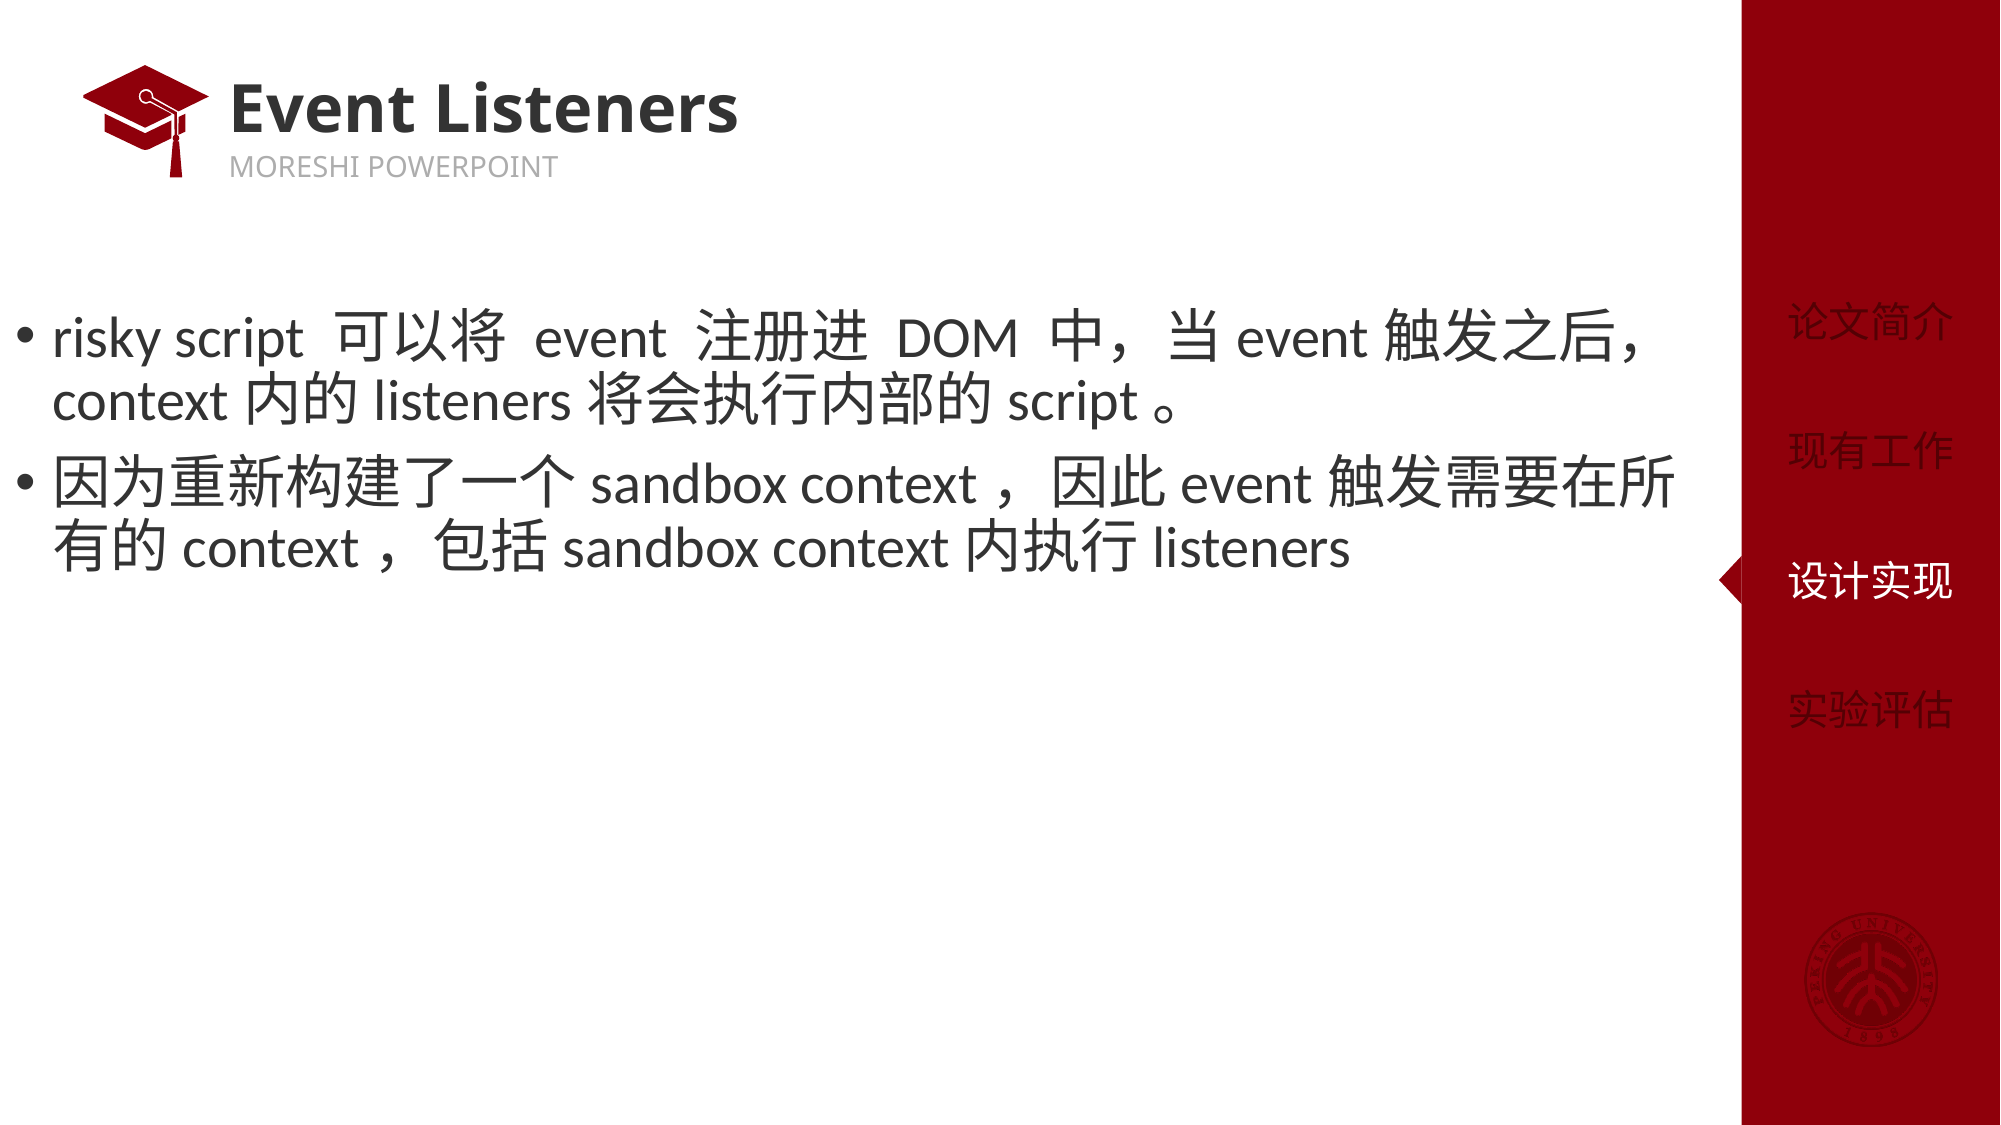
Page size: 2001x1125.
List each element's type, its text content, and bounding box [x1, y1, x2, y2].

list risky script 可以将 event 注册进 DOM 中，当event触发之后，context内的listeners将会执行内部的script。 因为重新构建了一个sandbox context，因此event触发需要在所有的context，包括sandbox context内执行listeners [0, 299, 1697, 1014]
picture [1804, 912, 1938, 1047]
title Event Listeners [213, 55, 1077, 168]
